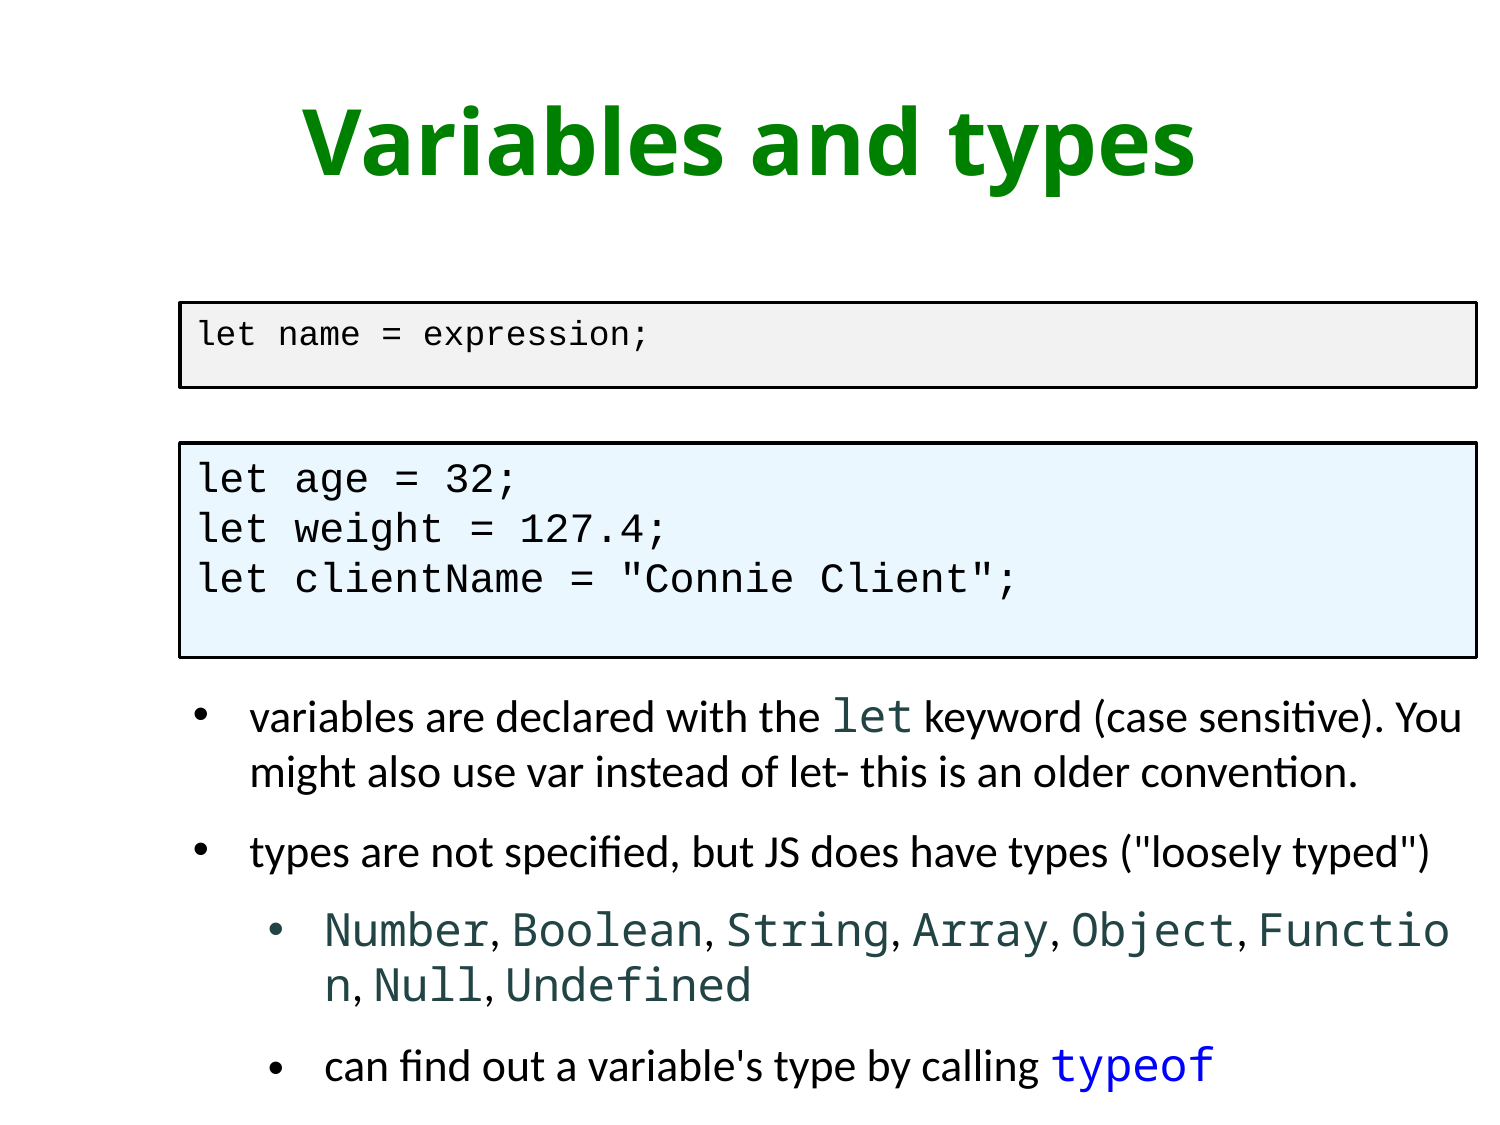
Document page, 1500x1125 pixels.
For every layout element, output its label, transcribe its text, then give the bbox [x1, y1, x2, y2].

title Variables and types [75, 45, 1425, 233]
list let name = expression; [180, 302, 1477, 388]
text_box let age = 32; let weight = 127.4; let clientName = "Connie Client"; [179, 443, 1477, 658]
text_box variables are declared with the let keyword (case sensitive). You might also use var instead of let- this is an older convention. types are not specified, but JS does have types ("loosely typed") Number, Boolean, String, Array, Object, Function, Null, Undefined can find out a variable's type by calling typeof [180, 606, 1477, 1118]
